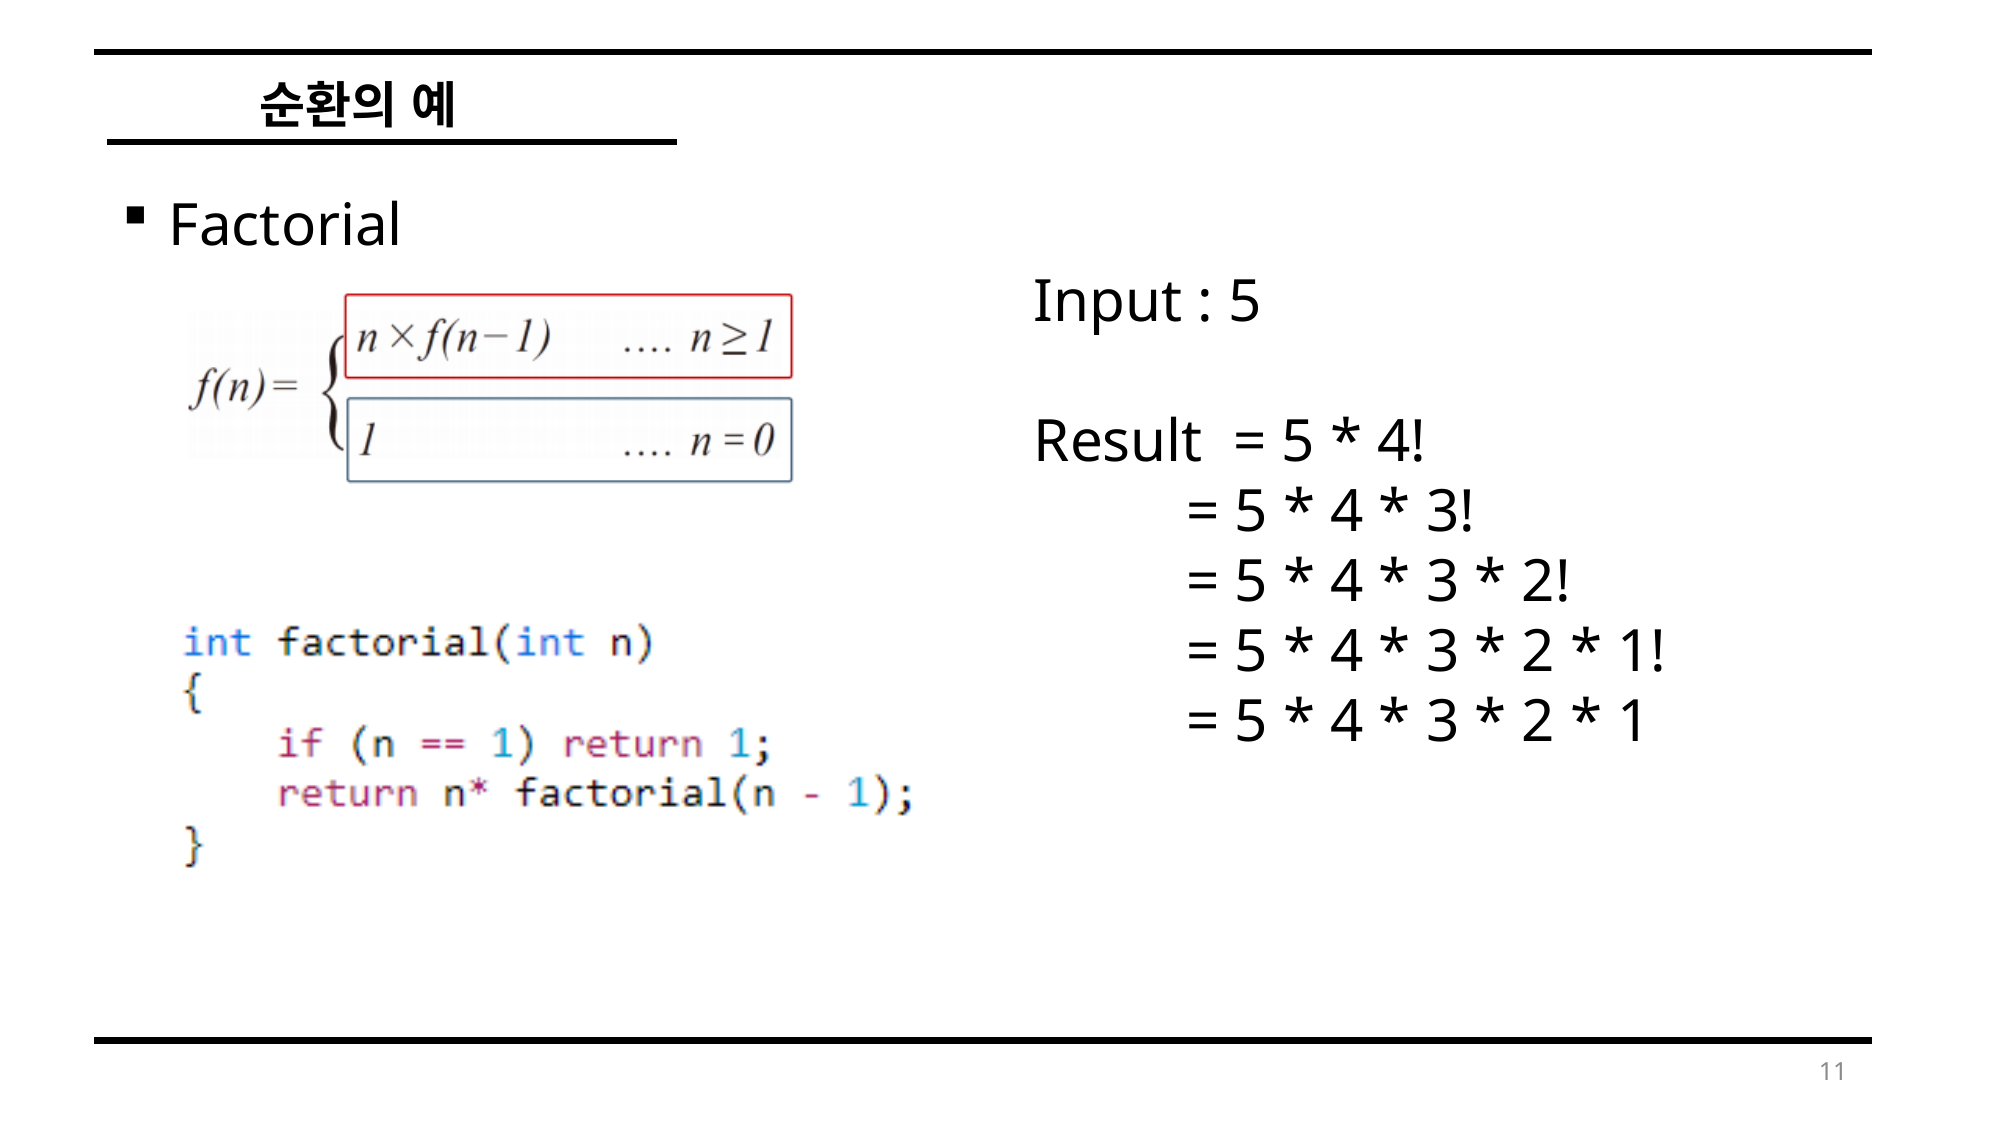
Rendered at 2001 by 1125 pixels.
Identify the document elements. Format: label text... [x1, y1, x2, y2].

picture [166, 275, 819, 501]
text_box Input : 5 Result = 5 * 4! = 5 * 4 * 3! = 5 * 4 * 3 * 2! = 5 * 4 * 3 * 2 * 1! = 5 * 4 * 3 * 2 * 1 [1019, 255, 1863, 761]
text_box Factorial [107, 179, 1927, 335]
picture [166, 610, 1000, 923]
slide_number 11 [1412, 1042, 1863, 1103]
text_box 순환의 예 [93, 66, 1594, 142]
